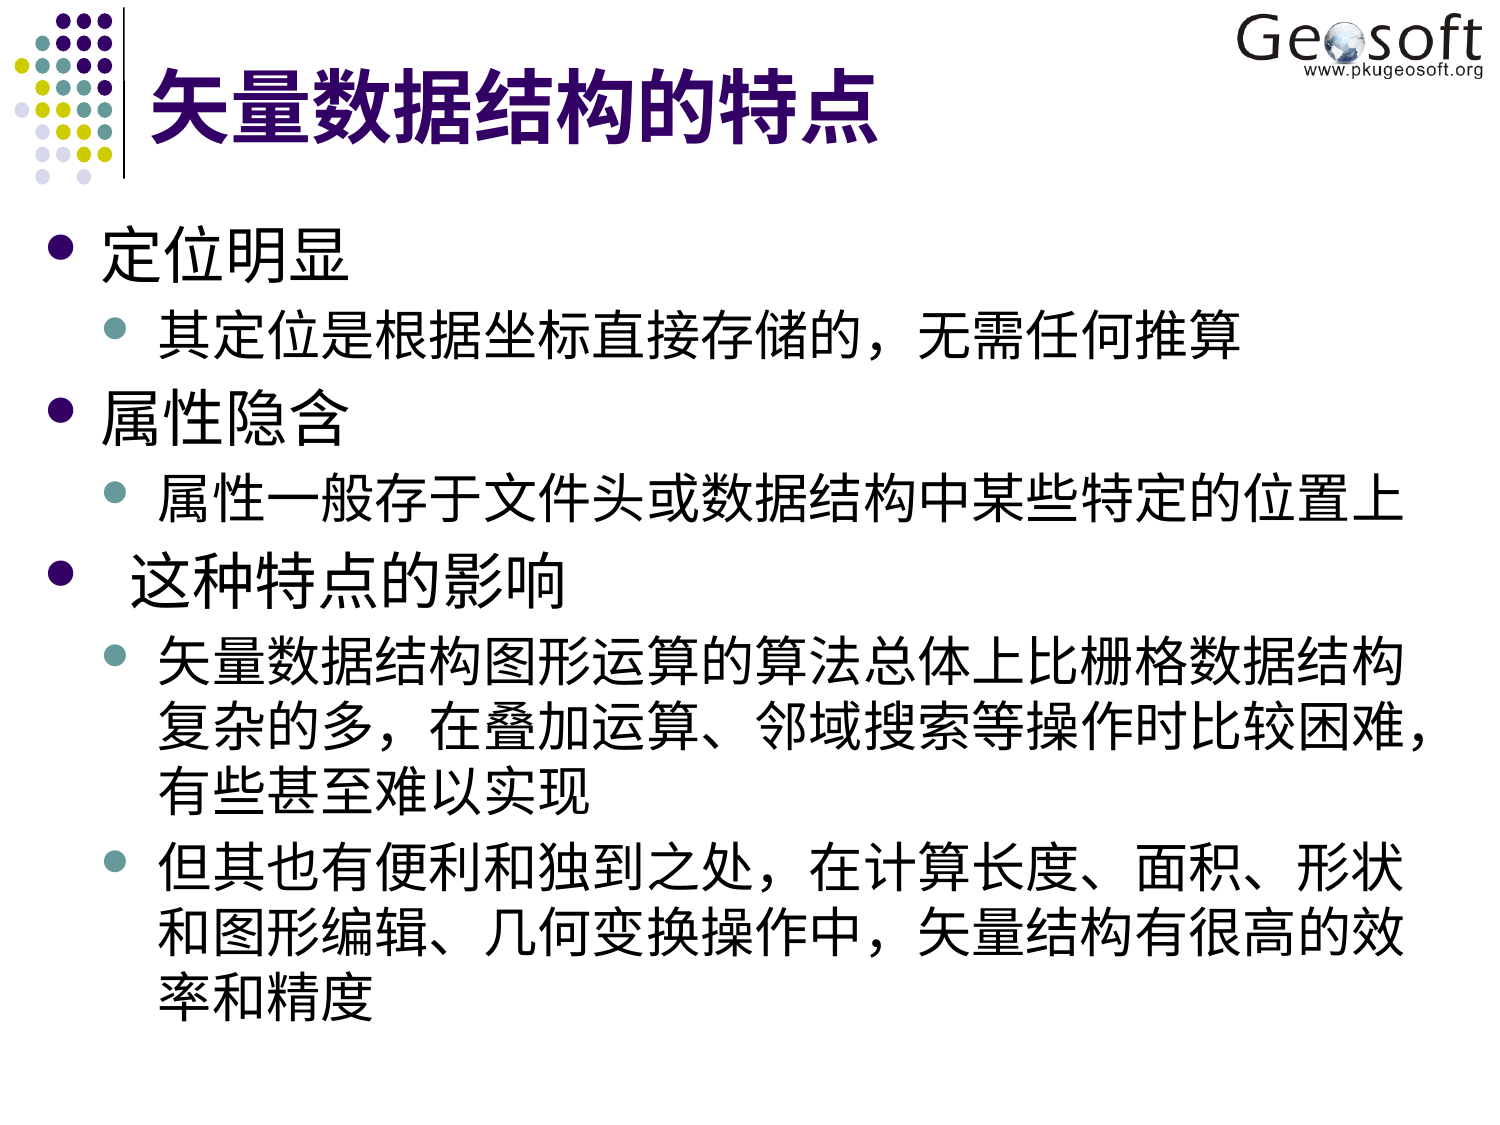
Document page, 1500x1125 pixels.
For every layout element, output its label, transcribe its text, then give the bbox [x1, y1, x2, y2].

picture [1234, 13, 1485, 79]
list 定位明显 其定位是根据坐标直接存储的，无需任何推算 属性隐含 属性一般存于文件头或数据结构中某些特定的位置上 这种特点的影响 矢量数据结构图形运算的算法总体上比栅格数据结构复杂的多，在叠加运算、邻域搜索等操作时比较困难，有些甚至难以实现 但其也有便利和独到之处，在计算长度、面积、形状和图形编辑、几何变换操作中，矢量结构有很高的效率和精度 [29, 208, 1471, 1094]
title 矢量数据结构的特点 [134, 20, 1400, 161]
